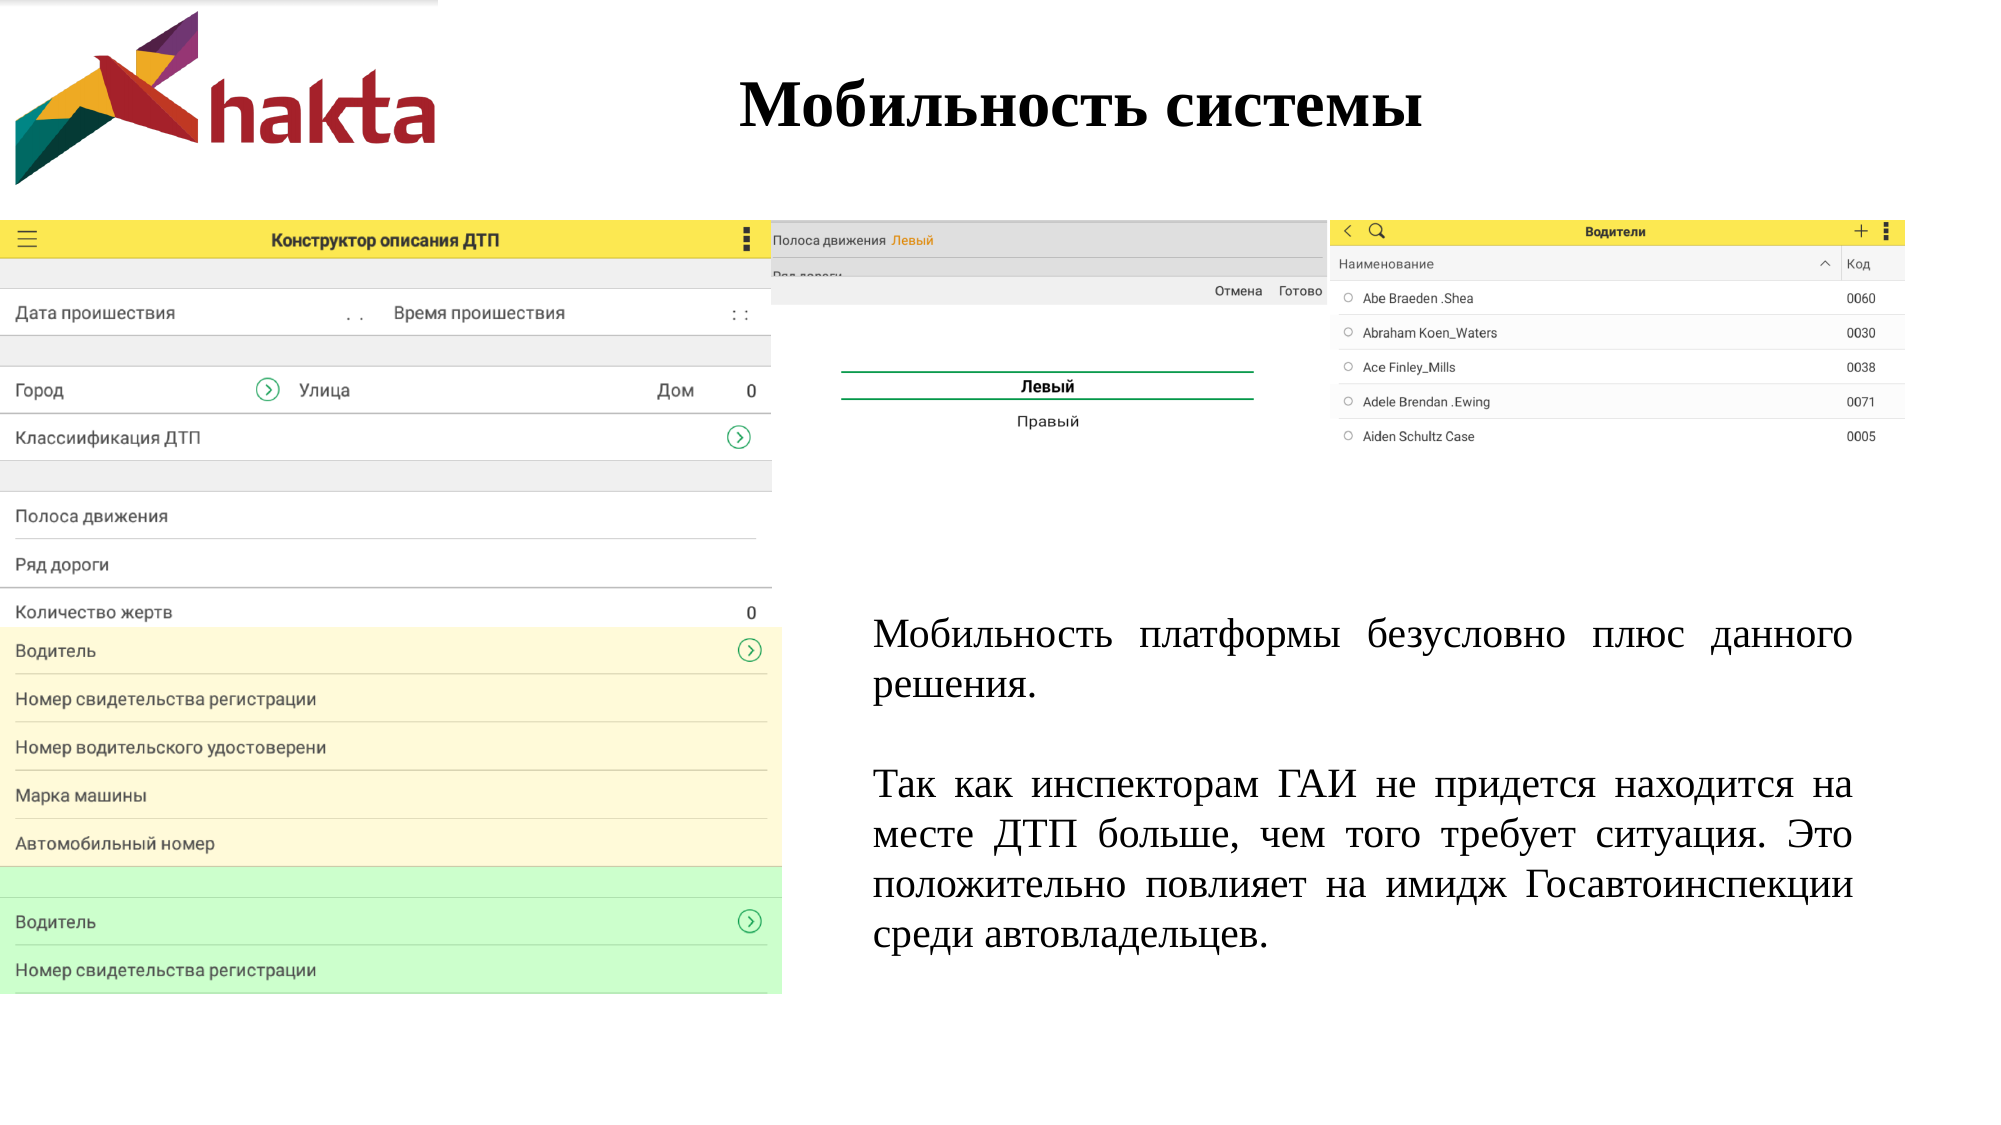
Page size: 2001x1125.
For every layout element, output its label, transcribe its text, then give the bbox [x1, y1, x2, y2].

picture [1330, 220, 1905, 452]
picture [0, 0, 438, 186]
text_box Мобильность платформы безусловно плюс данного решения. Так как инспекторам ГАИ не придется находится на месте ДТП больше, чем того требует ситуация. Это положительно повлияет на имидж Госавтоинспекции среди автовладельцев. [858, 597, 1869, 963]
text_box Мобильность системы [724, 52, 1456, 148]
picture [0, 627, 782, 995]
picture [0, 220, 1328, 626]
